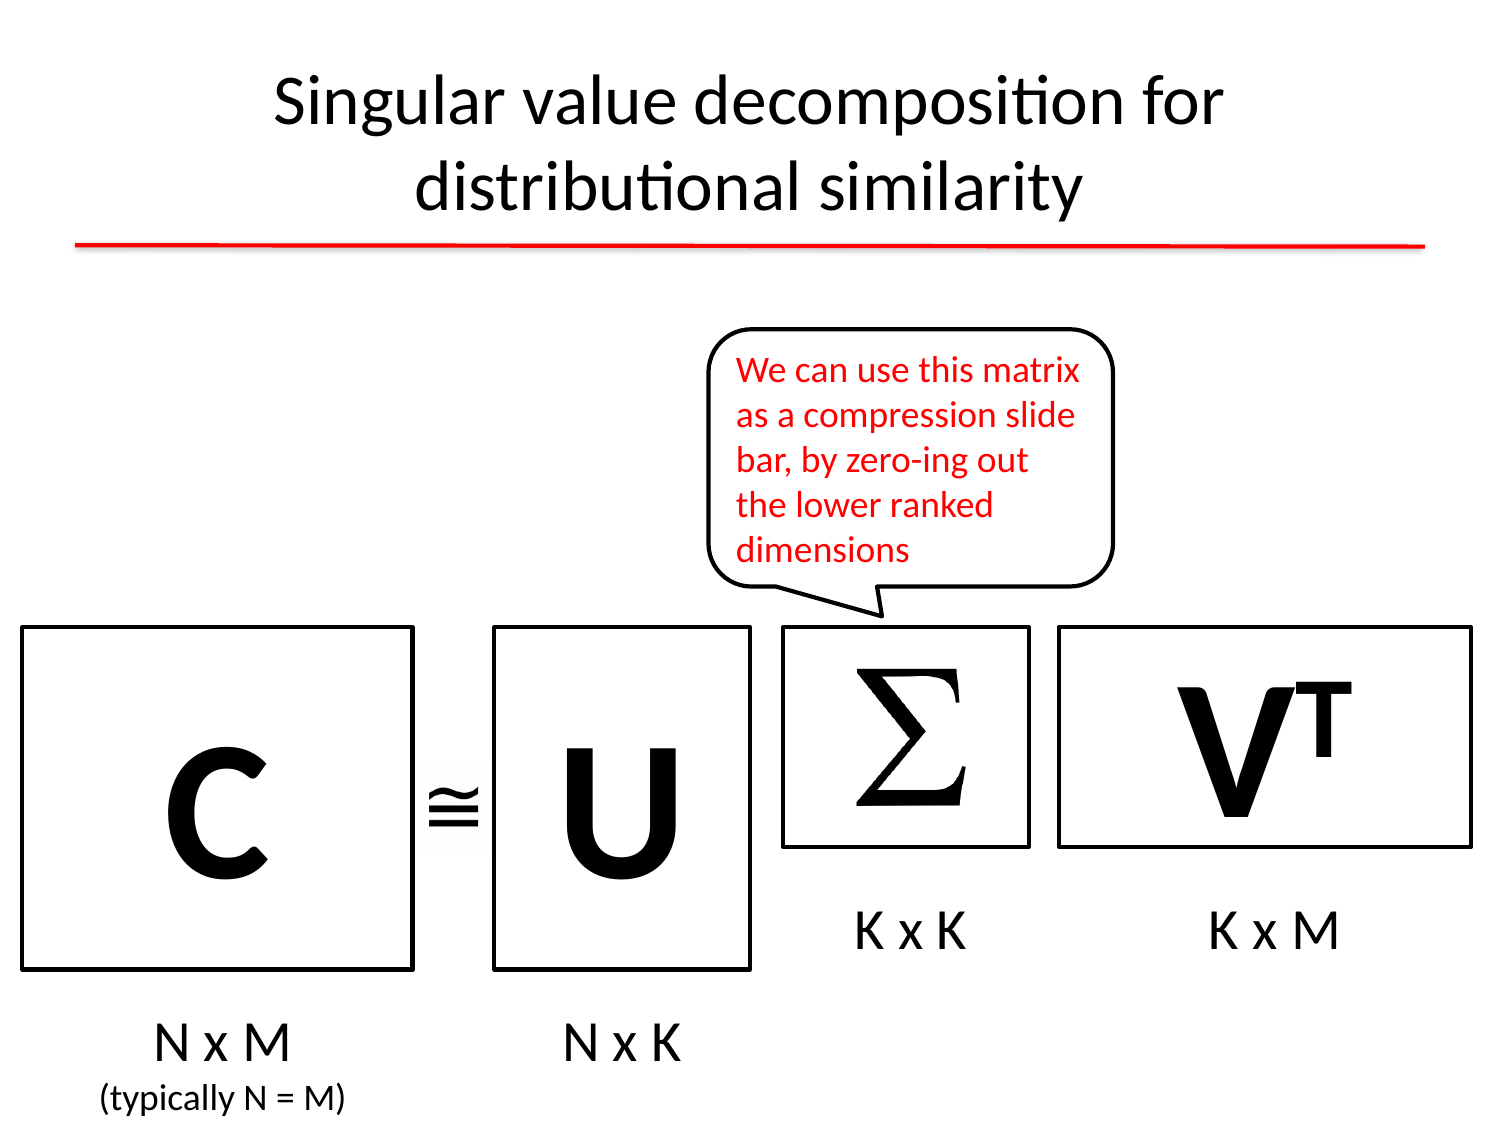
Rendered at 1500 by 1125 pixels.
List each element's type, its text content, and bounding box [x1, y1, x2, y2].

text_box [781, 625, 1031, 849]
text_box K x M [1194, 883, 1356, 969]
text_box N x K [547, 995, 697, 1080]
text_box C [20, 625, 415, 972]
text_box VT [1057, 625, 1473, 849]
title Singular value decomposition for distributional similarity [75, 45, 1425, 233]
text_box We can use this matrix as a compression slide bar, by zero-ing out the lower ranked dimensions [706, 327, 1116, 619]
picture [855, 667, 967, 807]
picture [403, 755, 504, 857]
text_box N x M (typically N = M) [83, 995, 362, 1125]
text_box U [492, 625, 752, 972]
text_box K x K [839, 883, 982, 969]
